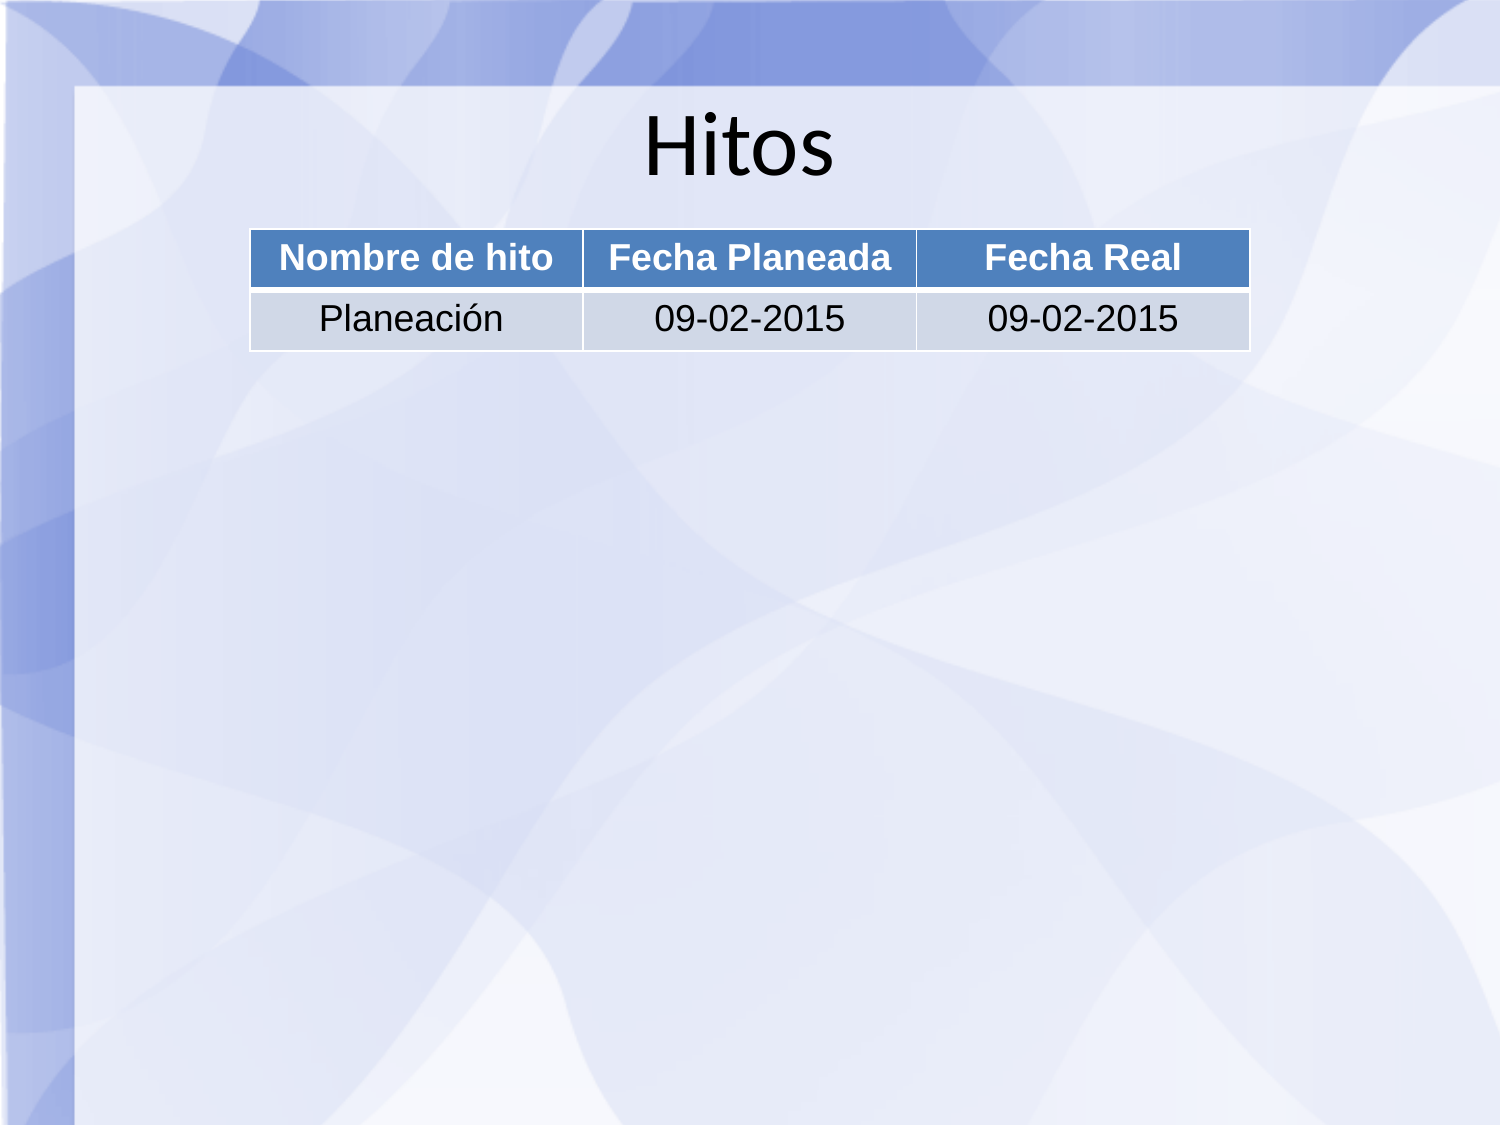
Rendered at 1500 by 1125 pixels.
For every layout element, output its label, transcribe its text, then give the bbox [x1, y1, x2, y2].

table_header Nombre de hito [251, 230, 582, 287]
table_cell 09-02-2015 [917, 293, 1249, 350]
text_box [74, 262, 1425, 1005]
picture [0, 0, 1500, 1125]
table_cell 09-02-2015 [584, 293, 916, 350]
table_cell Planeación [251, 293, 582, 350]
table_header Fecha Real [917, 230, 1249, 287]
table_header Fecha Planeada [584, 230, 916, 287]
text_box Hitos [74, 45, 1425, 233]
